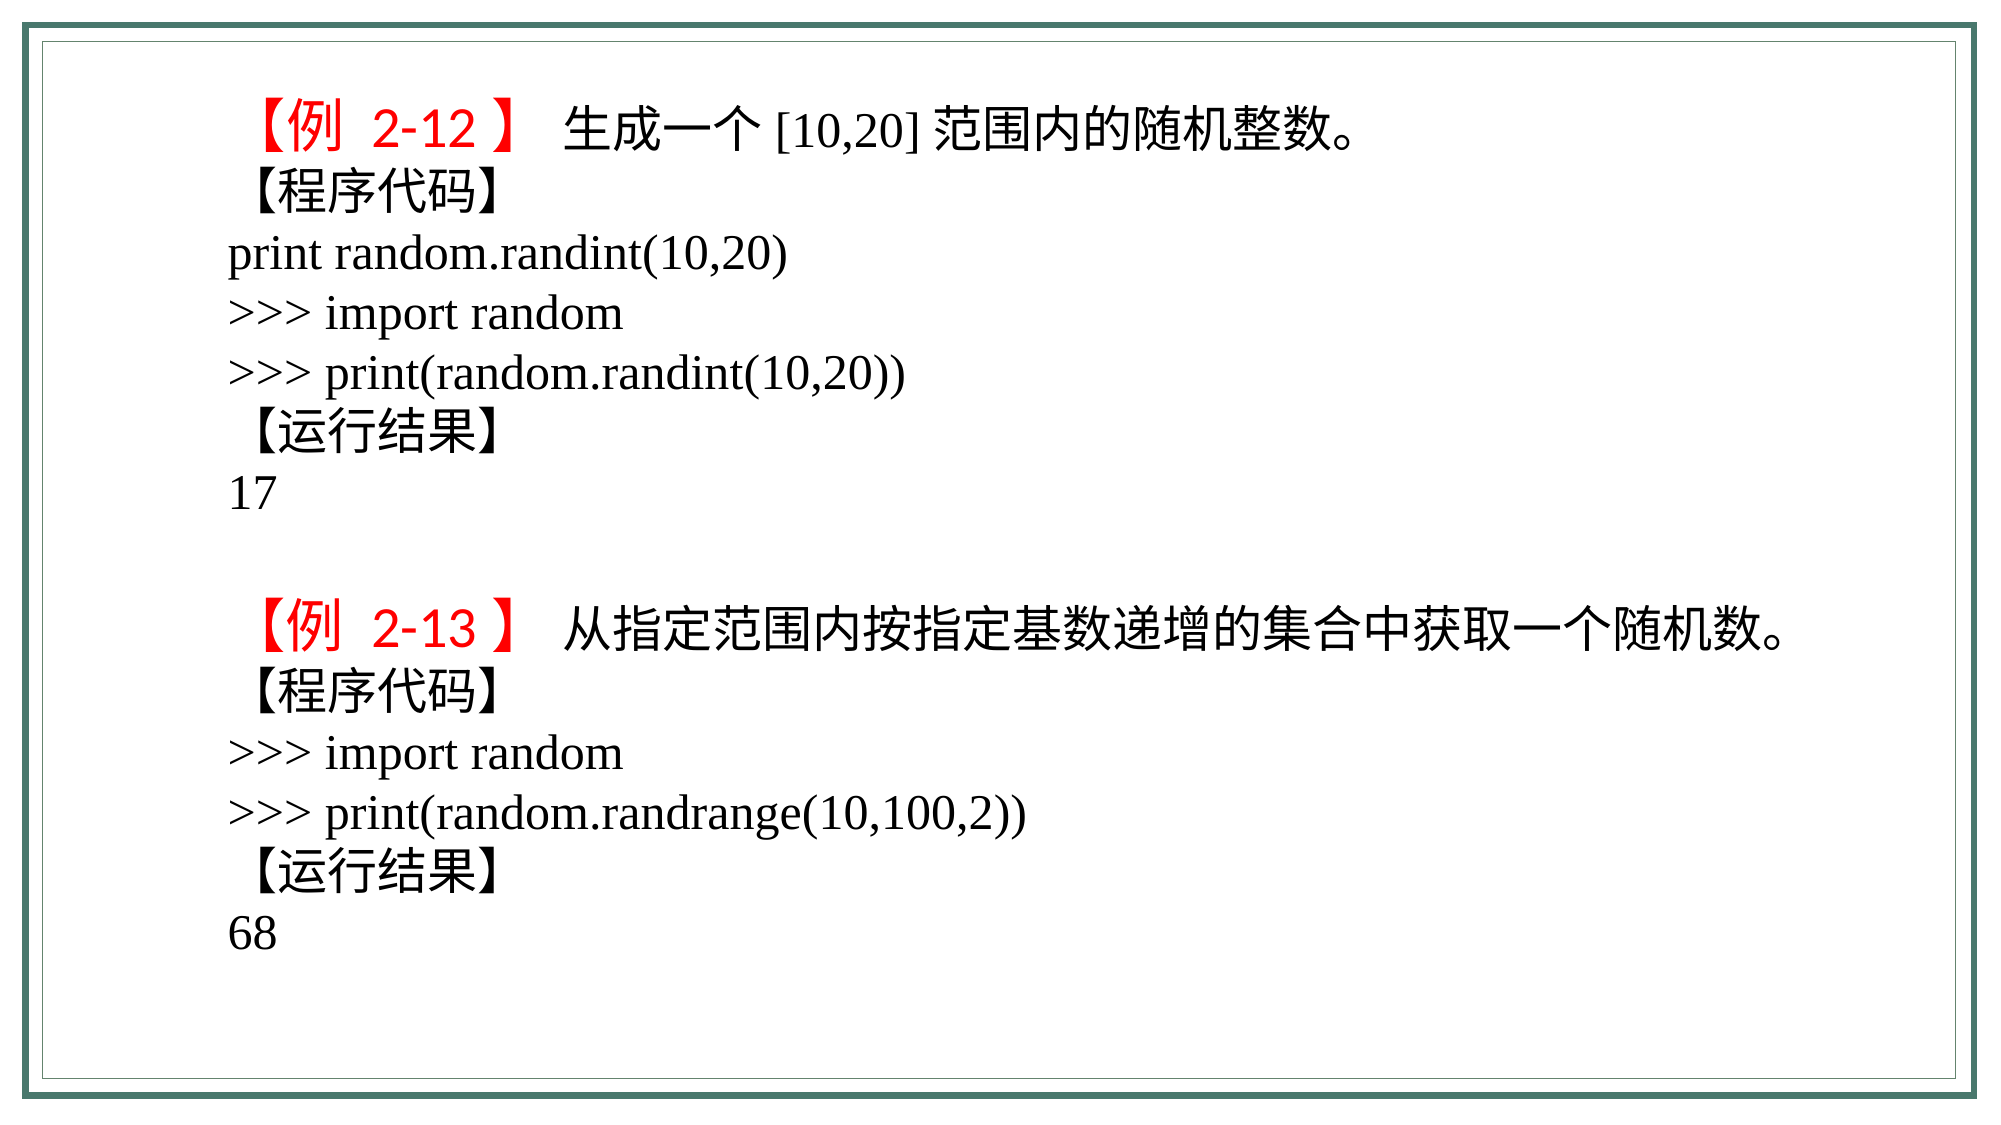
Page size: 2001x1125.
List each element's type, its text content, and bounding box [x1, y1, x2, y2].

text_box 【例 2-12】 生成一个[10,20]范围内的随机整数。 【程序代码】 print random.randint(10,20) >>> import random >>> print(random.randint(10,20)) 【运行结果】 17 【例 2-13】 从指定范围内按指定基数递增的集合中获取一个随机数。 【程序代码】 >>> import random >>> print(random.randrange(10,100,2)) 【运行结果】 68 [213, 82, 1817, 967]
text_box [42, 41, 1956, 1080]
text_box [25, 24, 1975, 1097]
